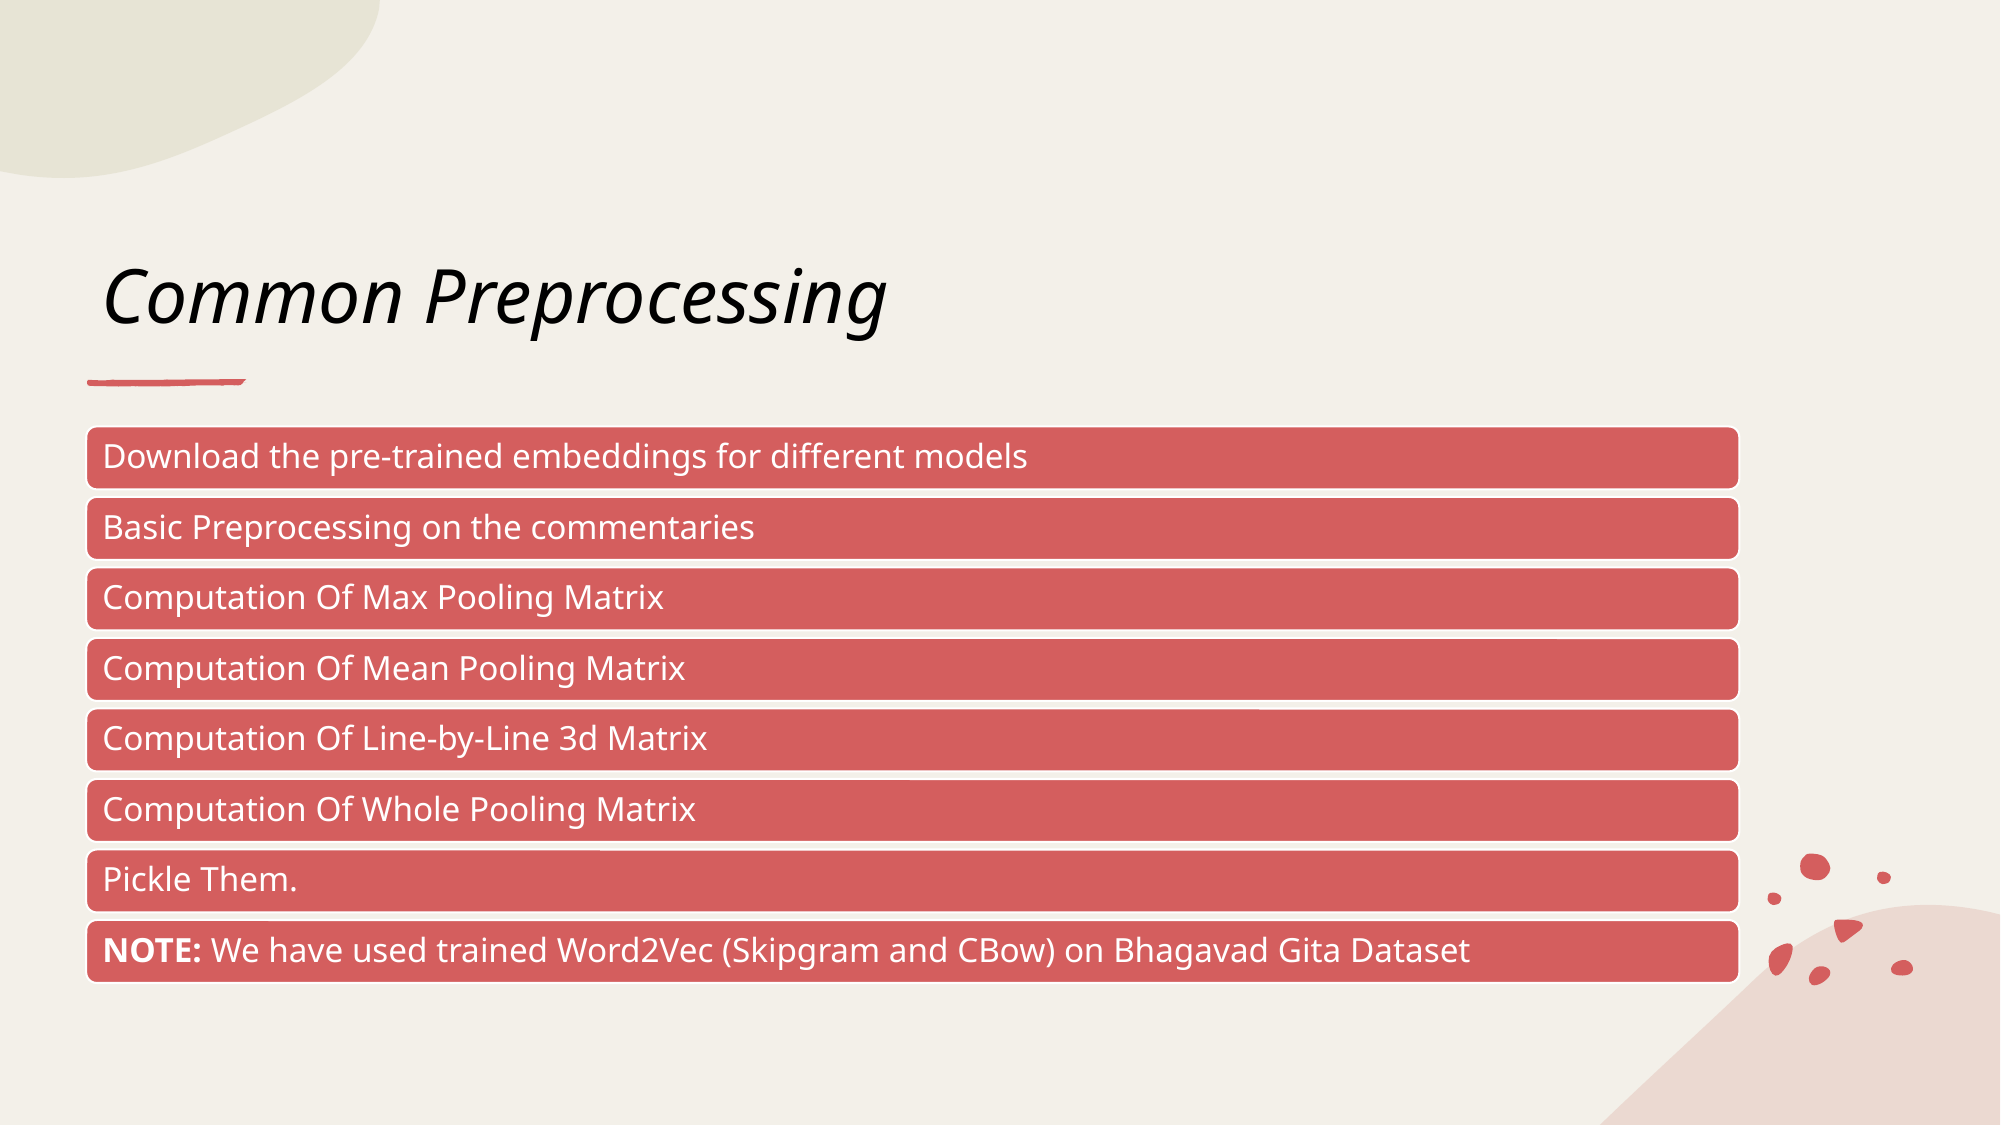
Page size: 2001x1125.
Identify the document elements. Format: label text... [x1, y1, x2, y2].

title Common Preprocessing [86, 129, 1740, 347]
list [86, 413, 1740, 996]
